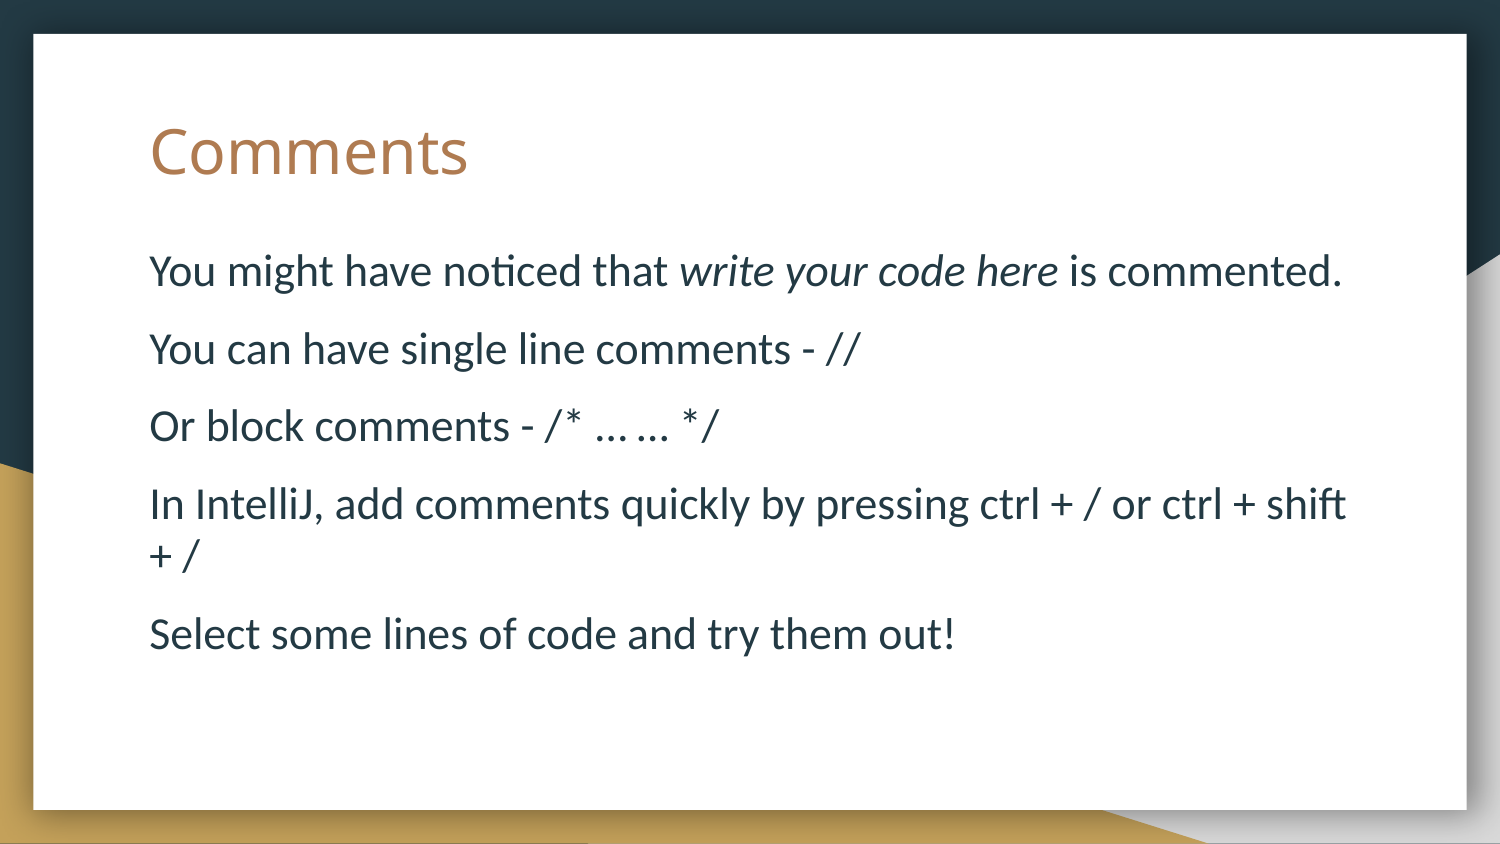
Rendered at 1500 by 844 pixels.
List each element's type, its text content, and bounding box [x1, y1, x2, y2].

list You might have noticed that write your code here is commented. You can have single line comments - // Or block comments - /* … … */ In IntelliJ, add comments quickly by pressing ctrl + / or ctrl + shift + / Select some lines of code and try them out! [134, 230, 1366, 729]
title Comments [134, 92, 1366, 211]
